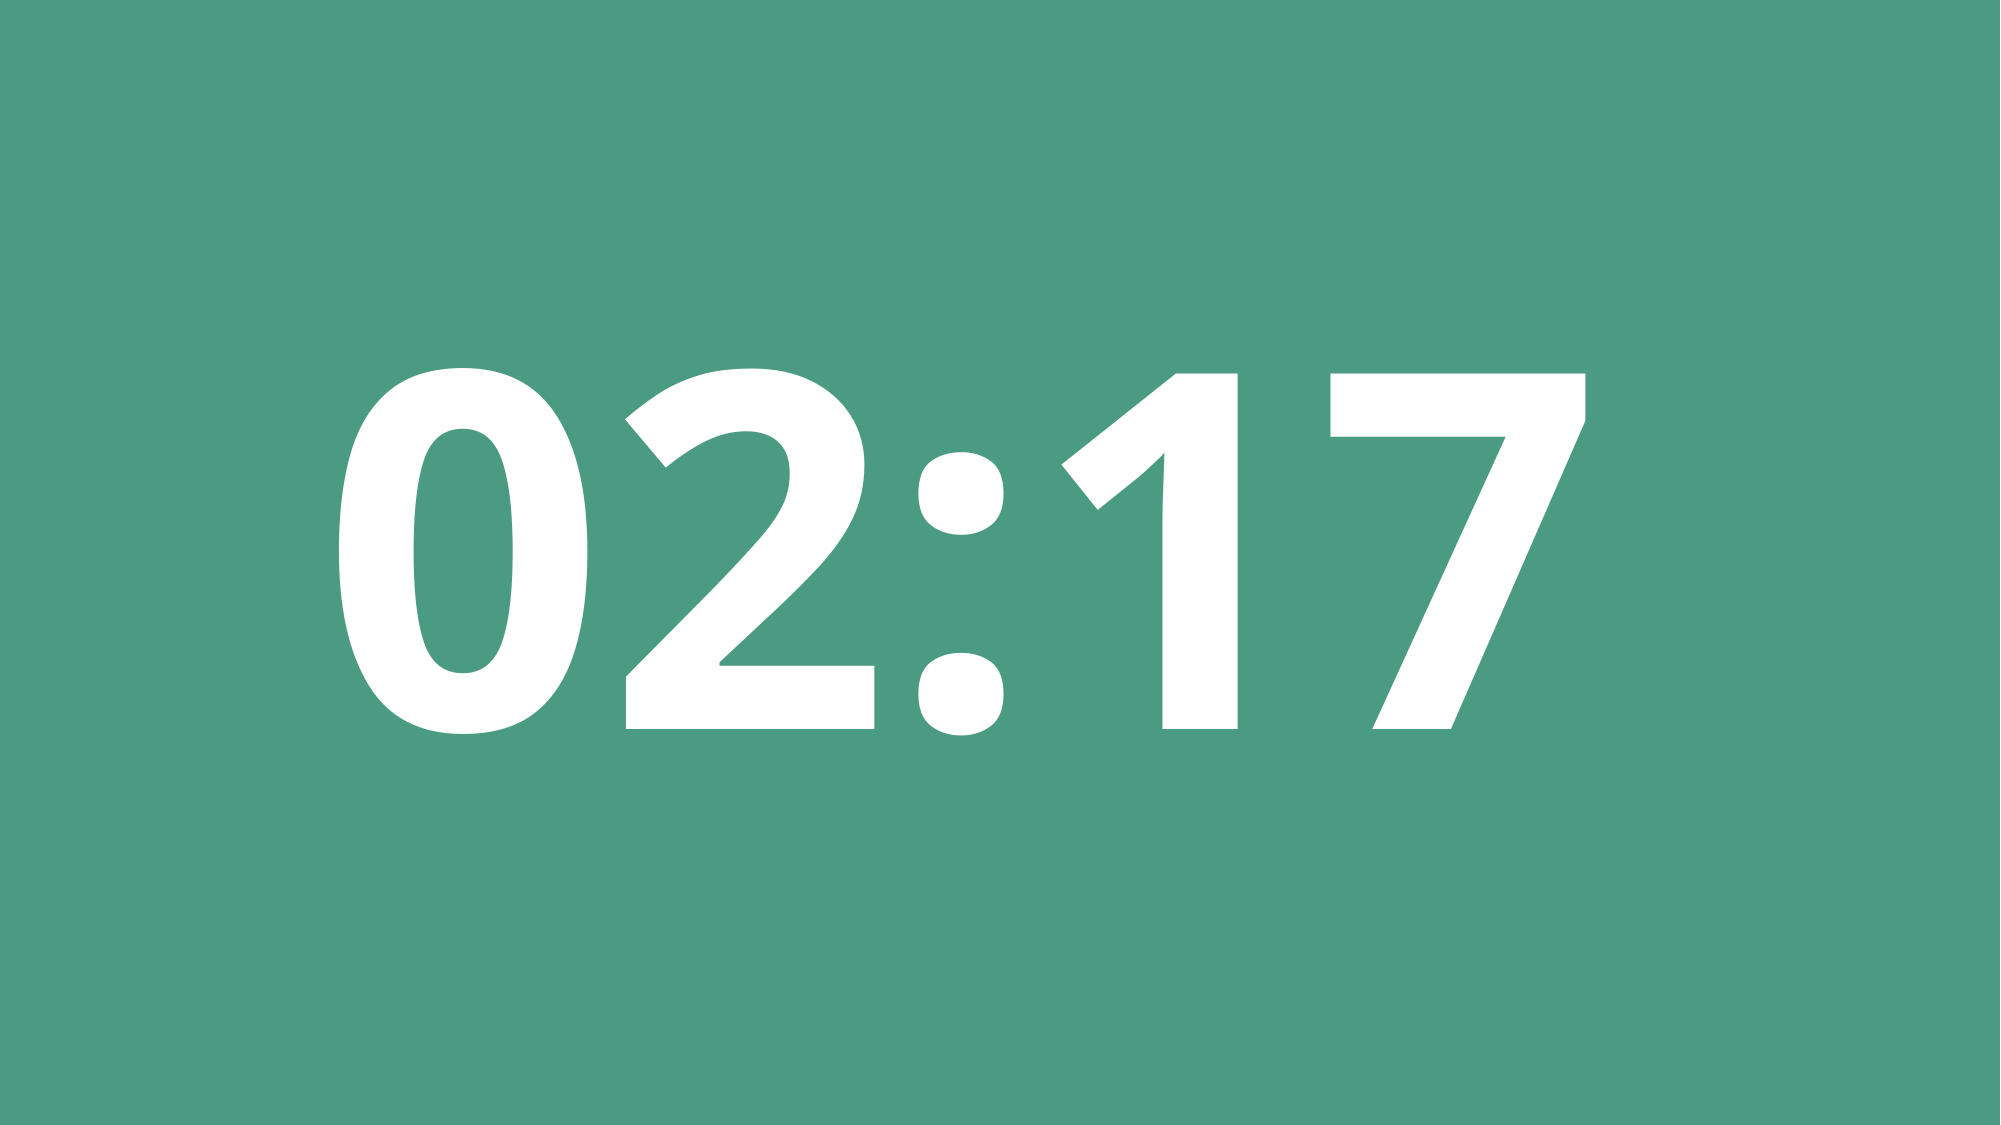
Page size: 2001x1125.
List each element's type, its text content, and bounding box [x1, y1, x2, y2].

title 02:17 [15, 59, 1978, 1078]
